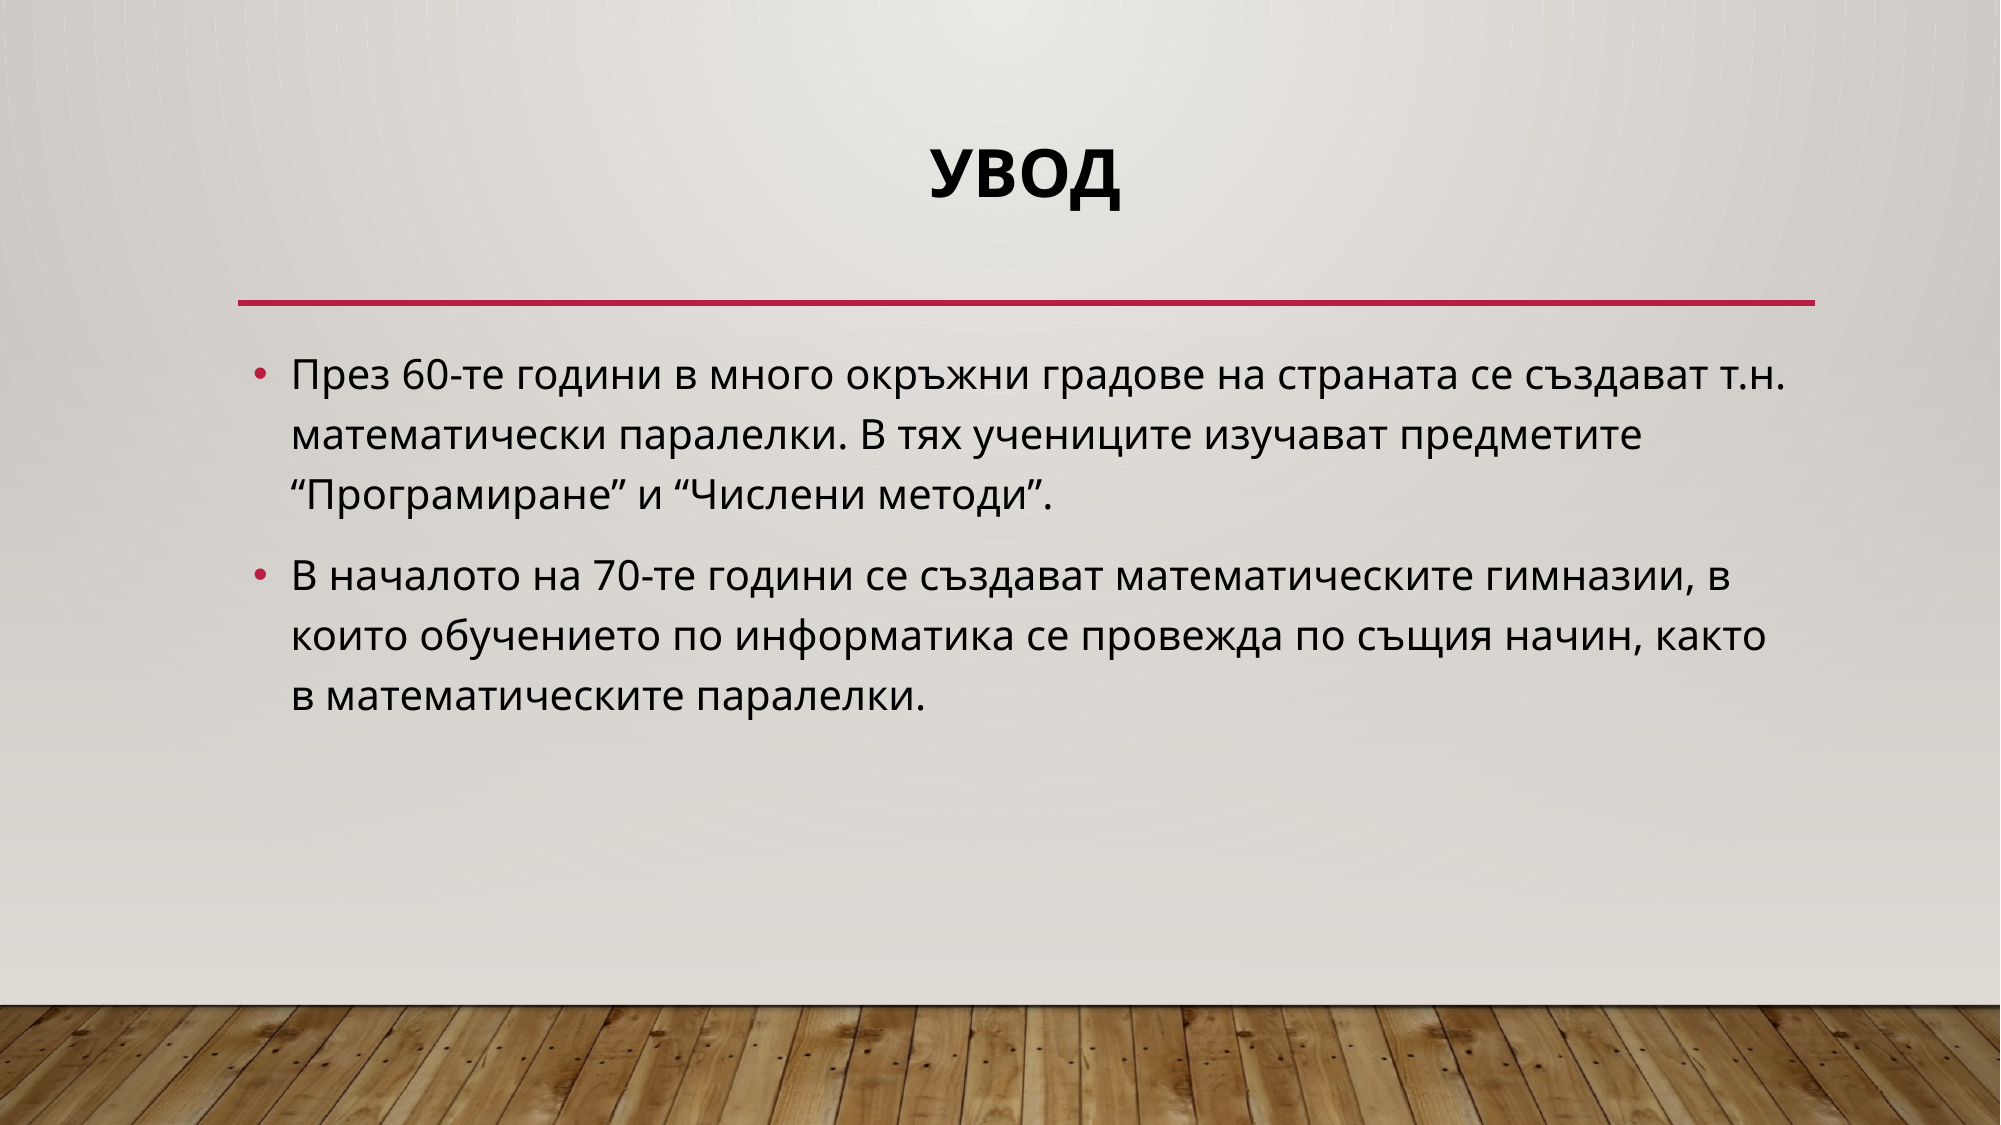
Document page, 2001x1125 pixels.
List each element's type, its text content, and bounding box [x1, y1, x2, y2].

title Увод [238, 131, 1814, 305]
list През 60-те години в много окръжни градове на страната се създават т.н. математически паралелки. В тях учениците изучават предметите “Програмиране” и “Числени методи”. В началото на 70-те години се създават математическите гимназии, в които обучението по информатика се провежда по същия начин, както в математическите паралелки. [238, 330, 1814, 897]
picture [0, 1005, 2000, 1125]
